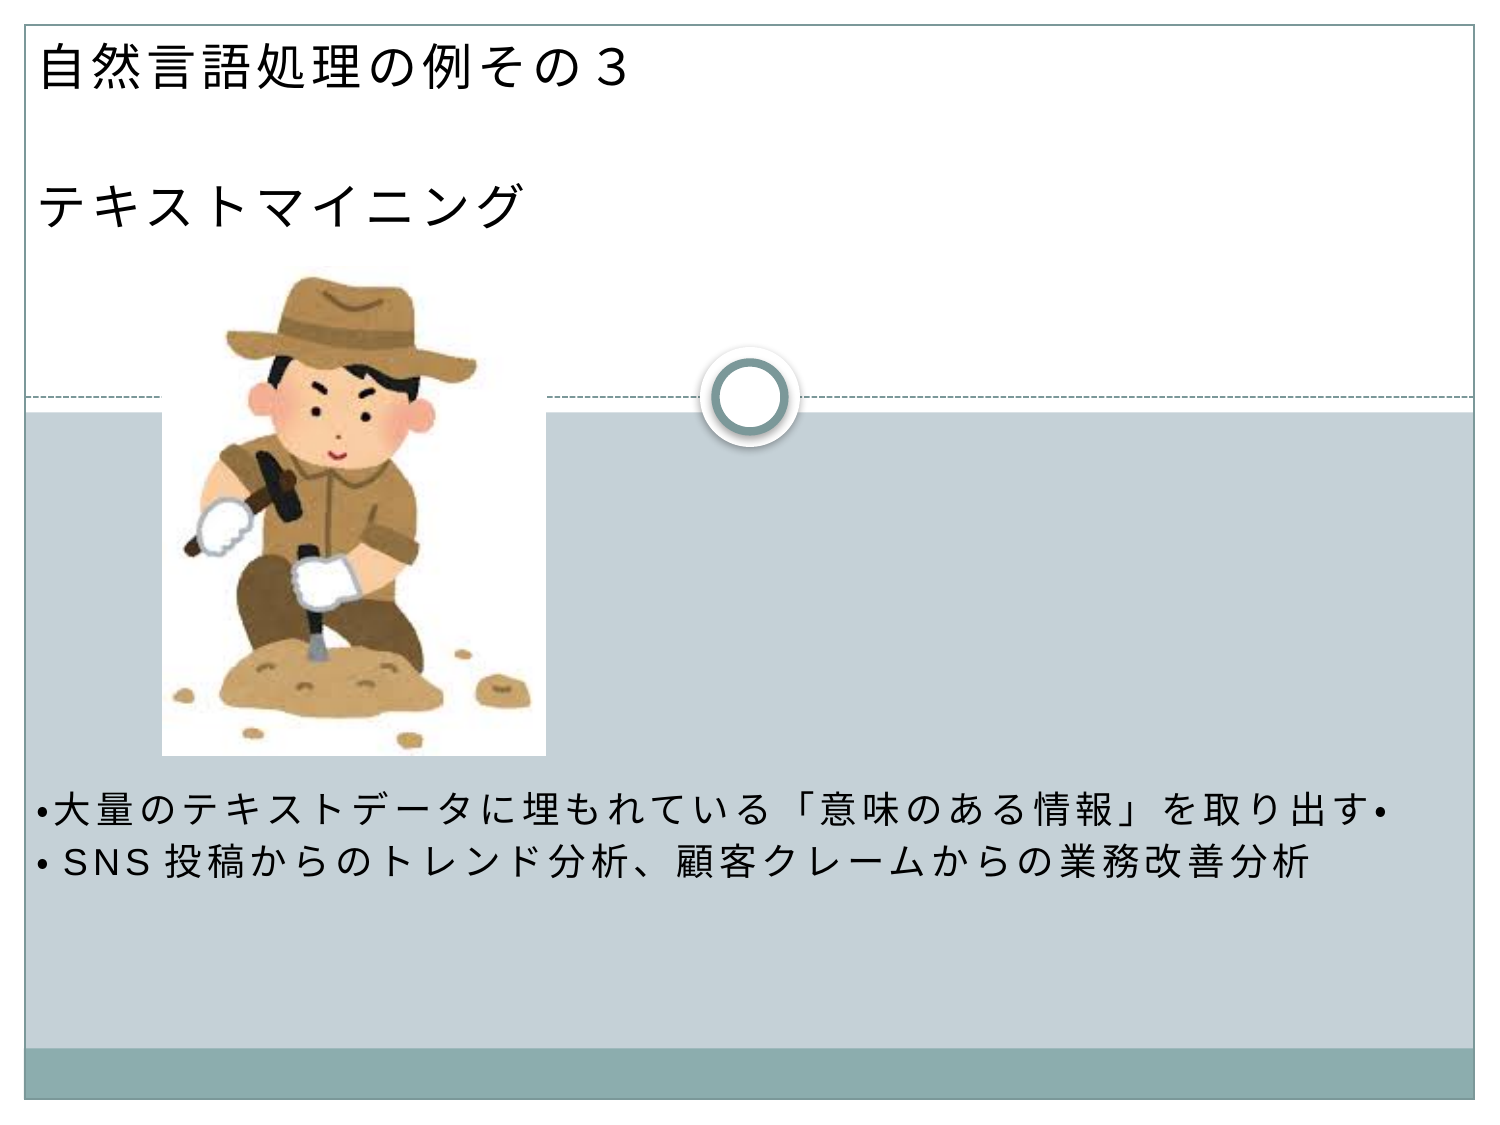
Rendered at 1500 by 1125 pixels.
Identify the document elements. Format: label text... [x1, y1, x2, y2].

picture [162, 266, 546, 756]
subtitle 自然言語処理の例その３ テキストマイニング ・大量のテキストデータに埋もれている「意味のある情報」を取り出す・ ・SNS投稿からのトレンド分析、顧客クレームからの業務改善分析 [21, 28, 1475, 1047]
title [1236, 0, 1383, 400]
